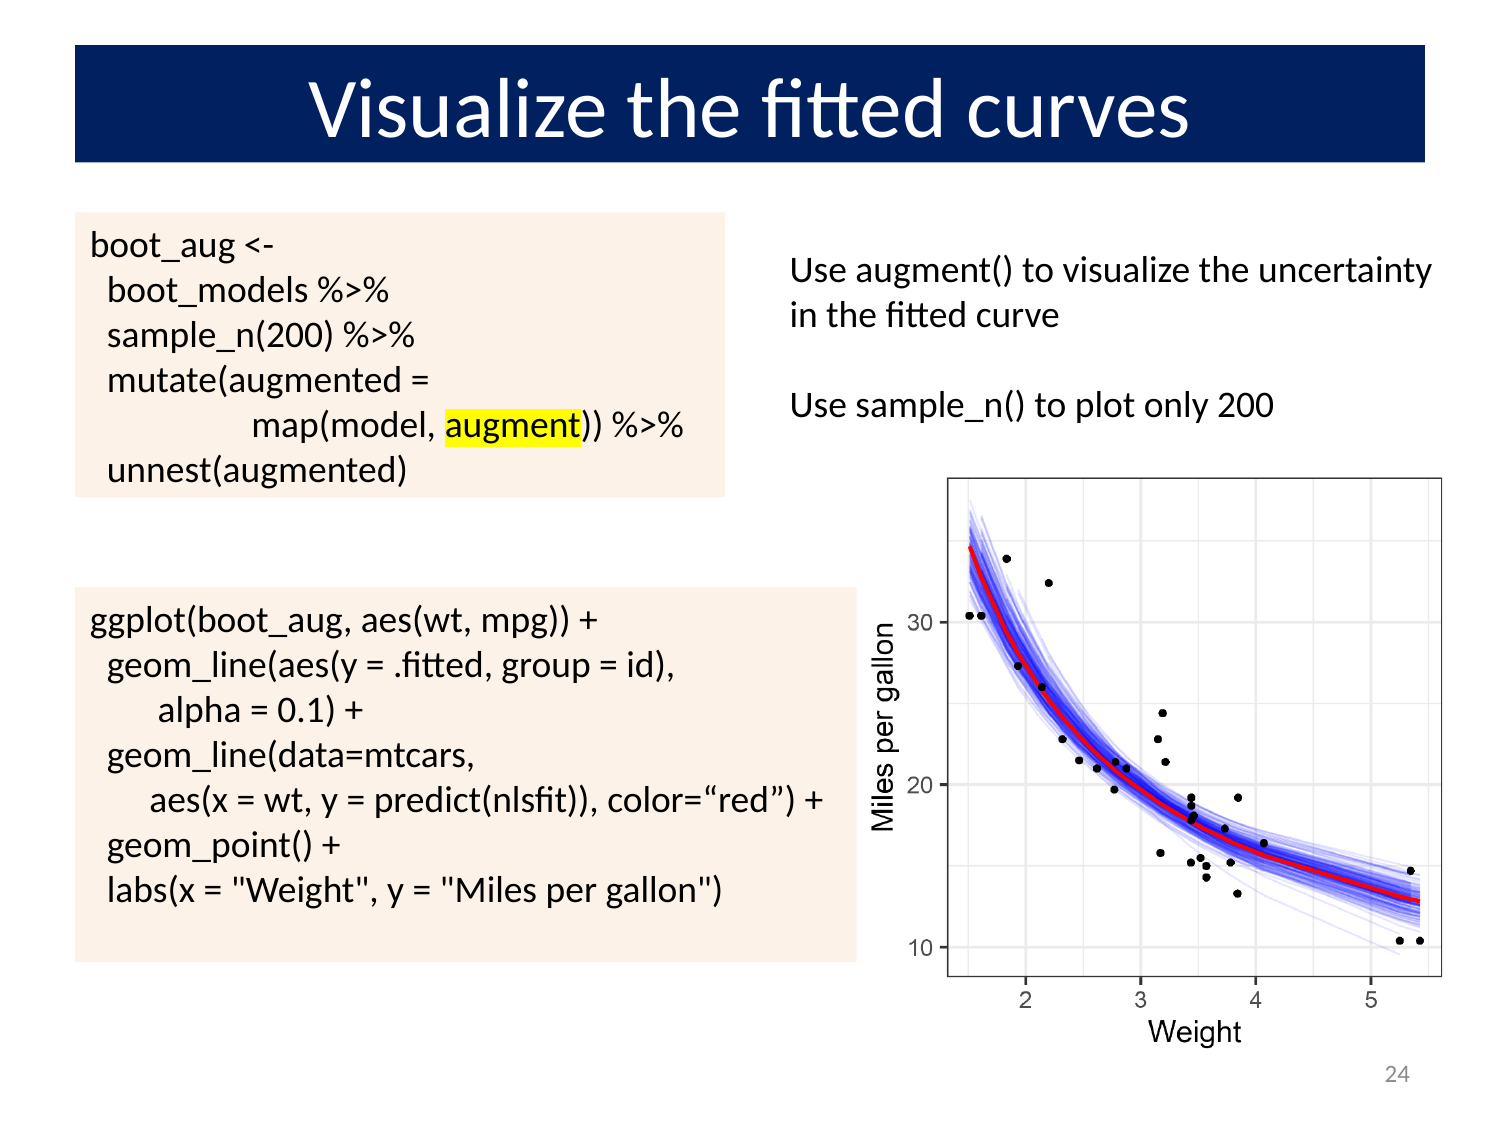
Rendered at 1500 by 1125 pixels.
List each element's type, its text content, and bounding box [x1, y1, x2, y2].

text_box Use augment() to visualize the uncertainty in the fitted curve Use sample_n() to plot only 200 [774, 237, 1450, 433]
text_box boot_aug <- boot_models %>% sample_n(200) %>% mutate(augmented = map(model, augment)) %>% unnest(augmented) [75, 212, 725, 498]
slide_number 24 [1074, 1072, 1425, 1103]
title Visualize the fitted curves [75, 45, 1425, 163]
text_box ggplot(boot_aug, aes(wt, mpg)) + geom_line(aes(y = .fitted, group = id), alpha = 0.1) + geom_line(data=mtcars, aes(x = wt, y = predict(nlsfit)), color=“red”) + geom_point() + labs(x = "Weight", y = "Miles per gallon") [75, 587, 851, 963]
picture [856, 462, 1457, 1063]
